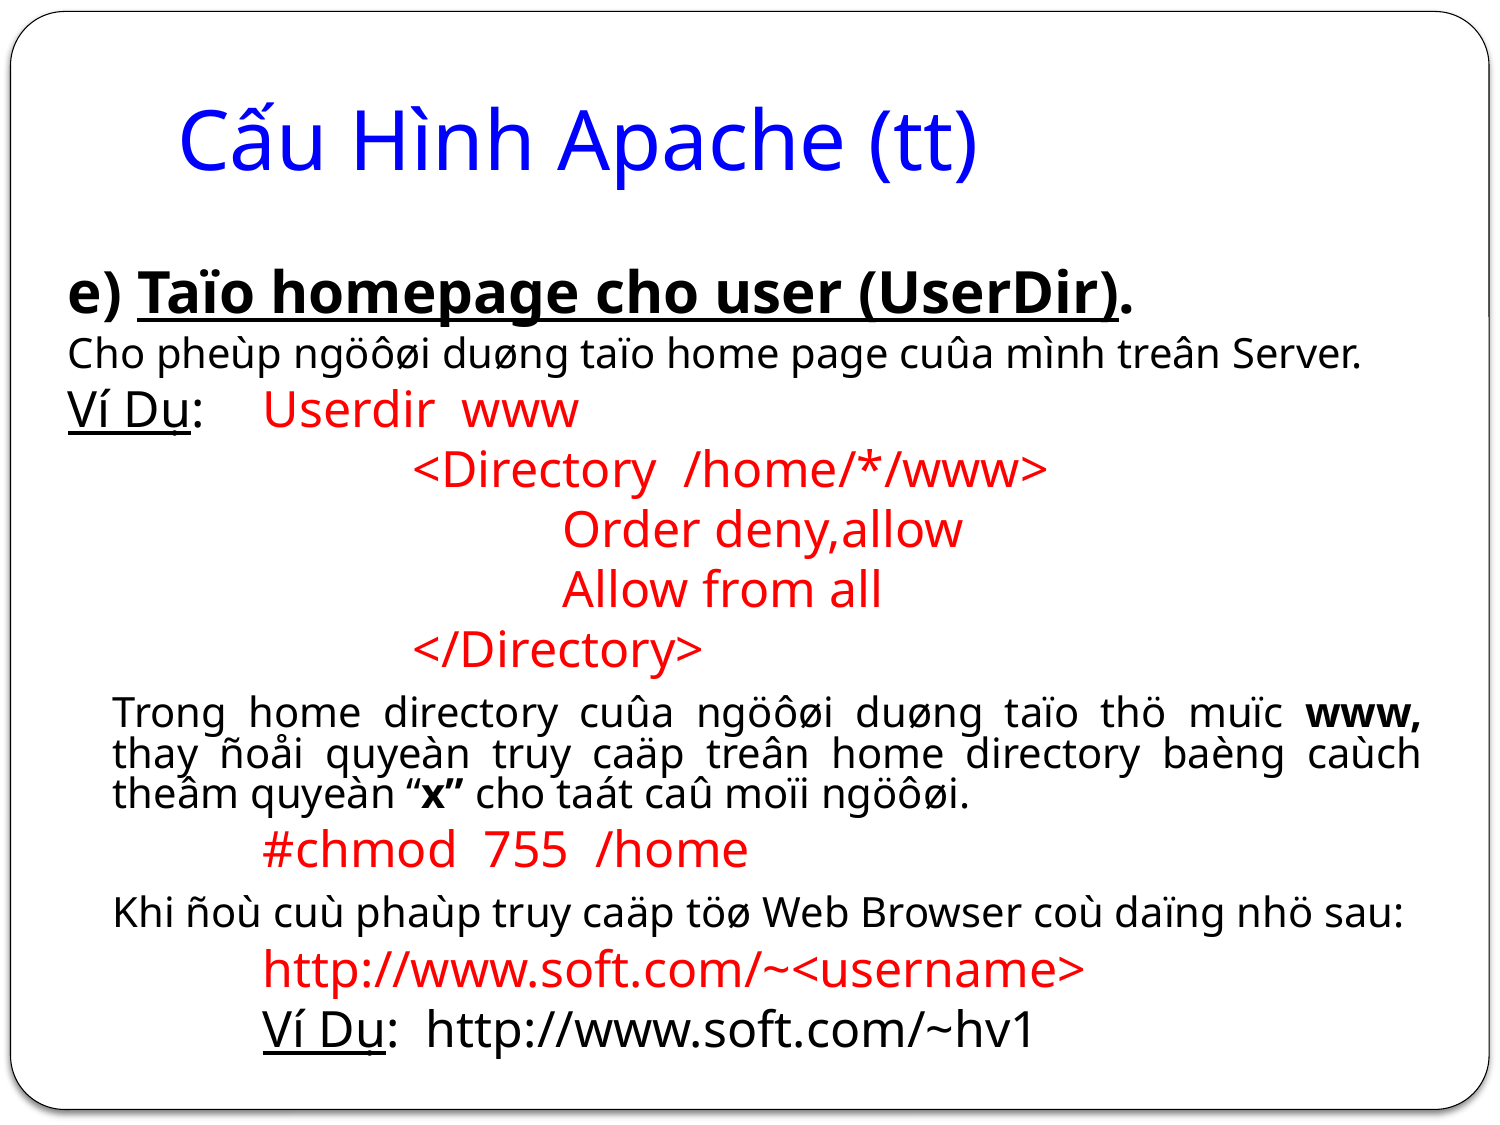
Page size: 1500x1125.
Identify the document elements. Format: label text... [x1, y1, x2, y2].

title Cấu Hình Apache (tt) [162, 24, 1438, 203]
list e) Taïo homepage cho user (UserDir). Cho pheùp ngöôøi duøng taïo home page cuûa mình treân Server. Ví Dụ: Userdir www <Directory /home/*/www> Order deny,allow Allow from all </Directory> Trong home directory cuûa ngöôøi duøng taïo thö muïc www, thay ñoåi quyeàn truy caäp treân home directory baèng caùch theâm quyeàn “x” cho taát caû moïi ngöôøi. #chmod 755 /home Khi ñoù cuù phaùp truy caäp töø Web Browser coù daïng nhö sau: http://www.soft.com/~<username> Ví Dụ: http://www.soft.com/~hv1 [53, 261, 1438, 1125]
